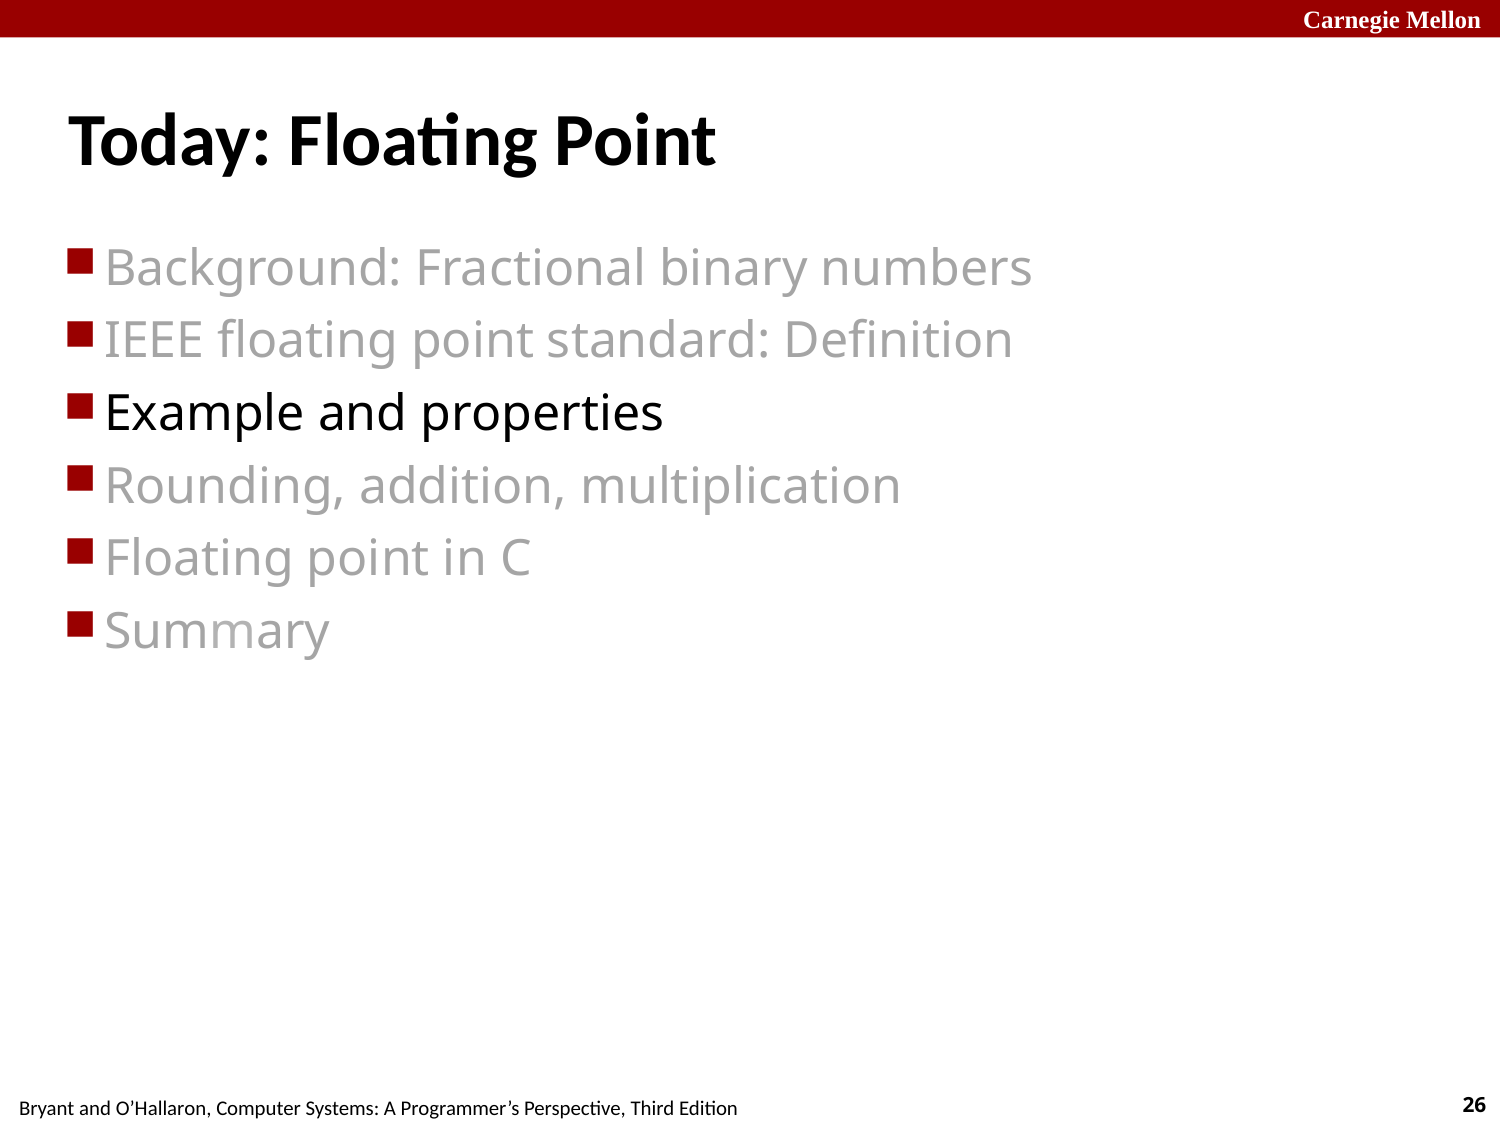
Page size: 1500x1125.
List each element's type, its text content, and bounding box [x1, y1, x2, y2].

list Background: Fractional binary numbers IEEE floating point standard: Definition Example and properties Rounding, addition, multiplication Floating point in C Summary [62, 228, 1438, 1122]
title Today: Floating Point [62, 41, 1438, 228]
